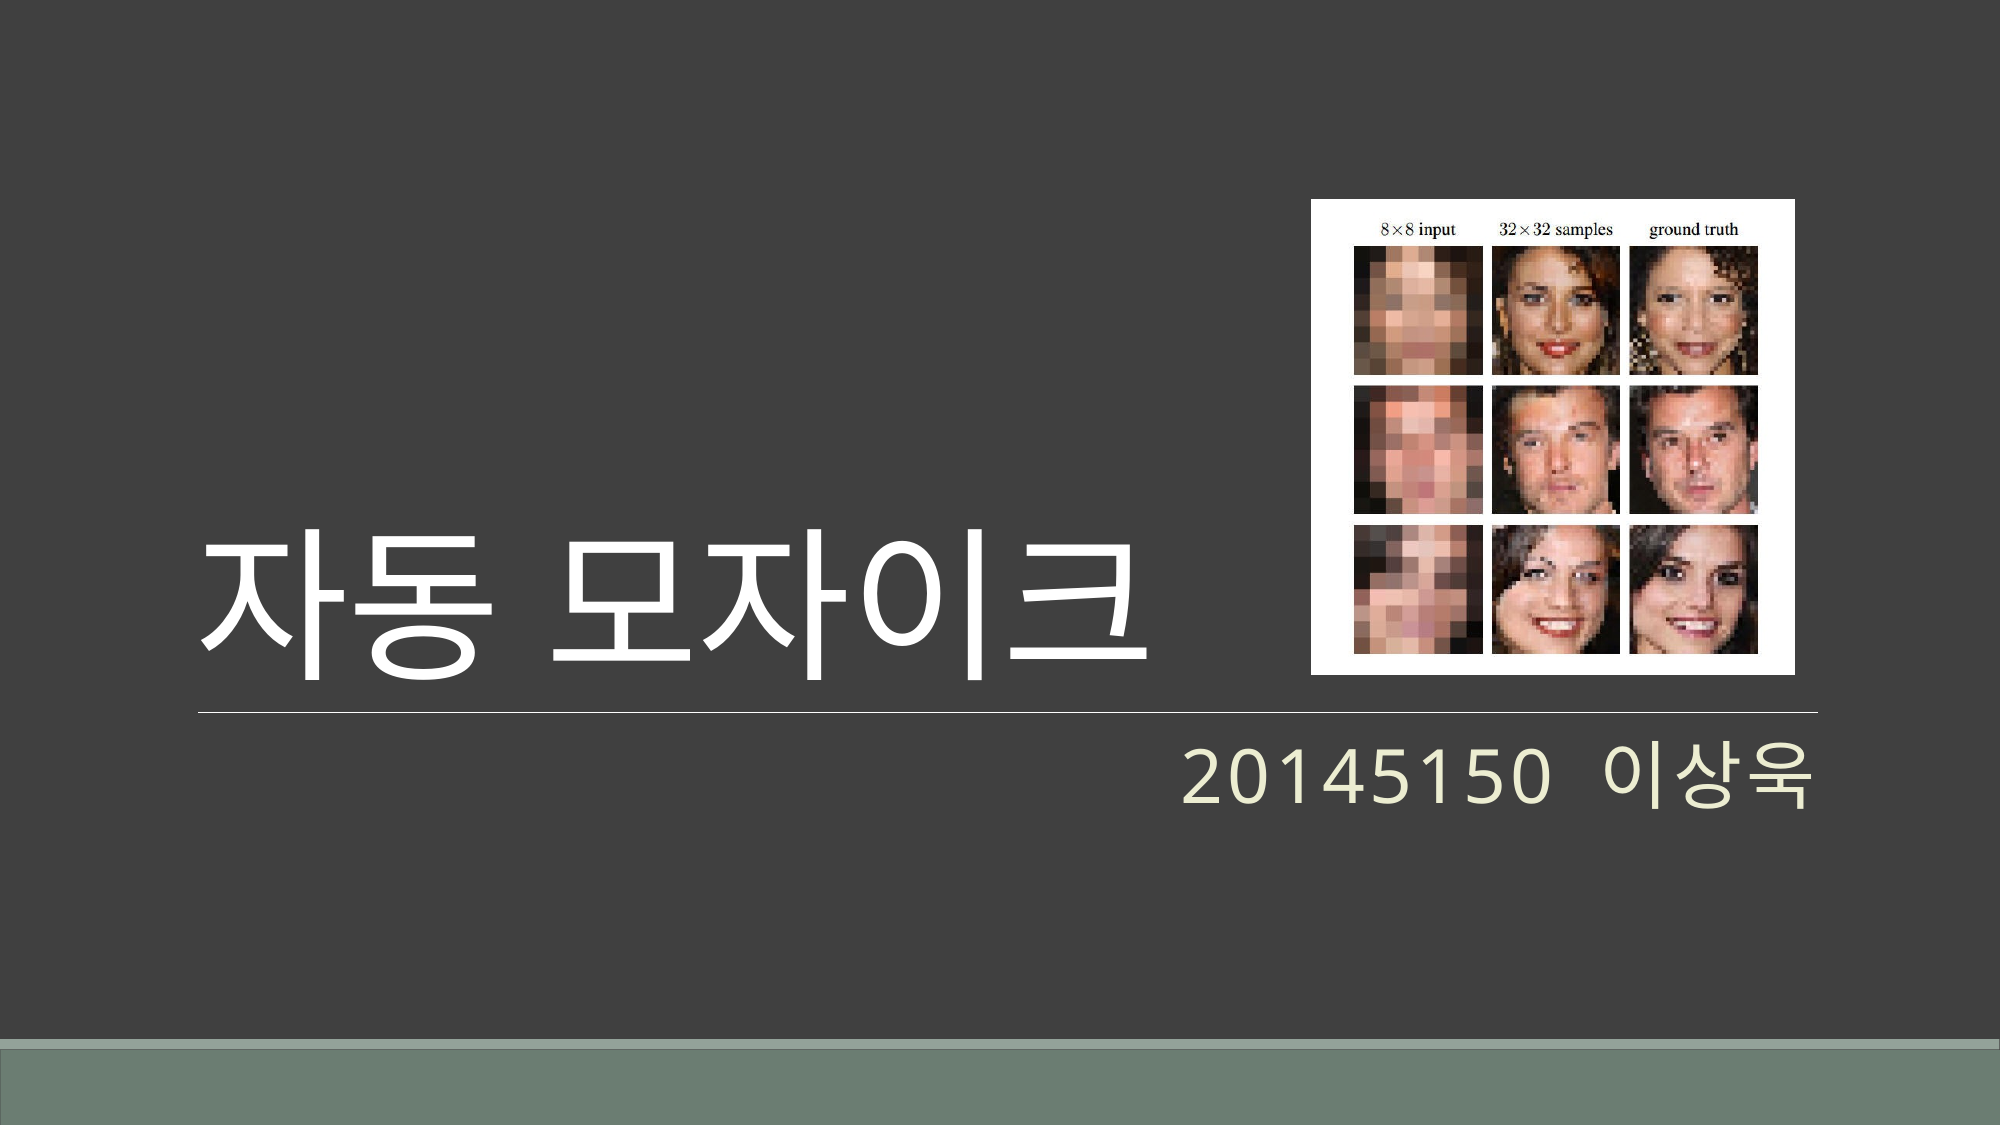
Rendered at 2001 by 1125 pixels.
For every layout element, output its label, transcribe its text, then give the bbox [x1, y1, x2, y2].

subtitle 20145150 이상욱 [180, 730, 1831, 919]
picture [1311, 199, 1795, 675]
title 자동 모자이크 [180, 124, 1830, 710]
